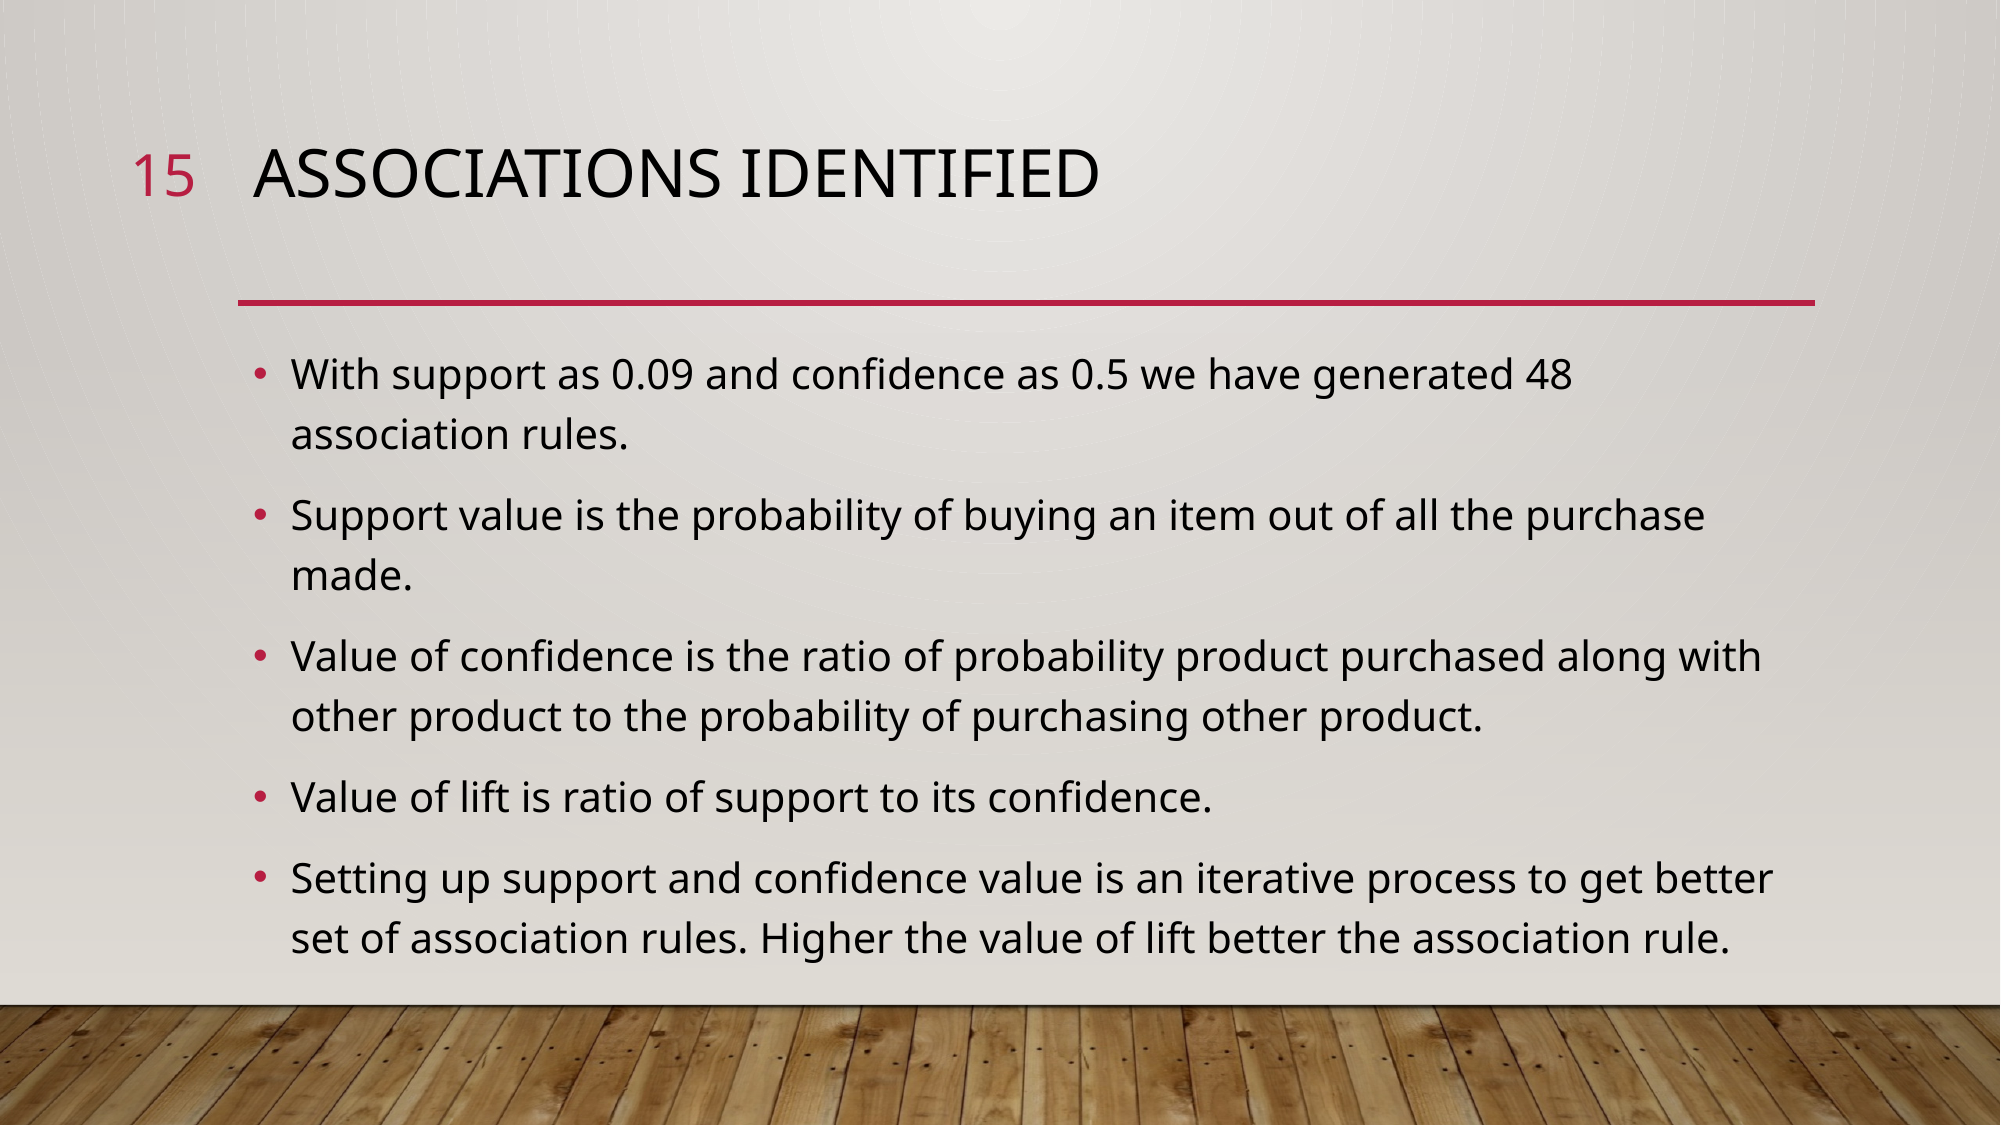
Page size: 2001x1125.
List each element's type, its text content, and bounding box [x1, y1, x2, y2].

slide_number 15 [78, 131, 212, 214]
list With support as 0.09 and confidence as 0.5 we have generated 48 association rules. Support value is the probability of buying an item out of all the purchase made. Value of confidence is the ratio of probability product purchased along with other product to the probability of purchasing other product. Value of lift is ratio of support to its confidence. Setting up support and confidence value is an iterative process to get better set of association rules. Higher the value of lift better the association rule. [238, 330, 1814, 897]
title Associations identified [238, 131, 1814, 305]
picture [0, 1005, 2000, 1125]
